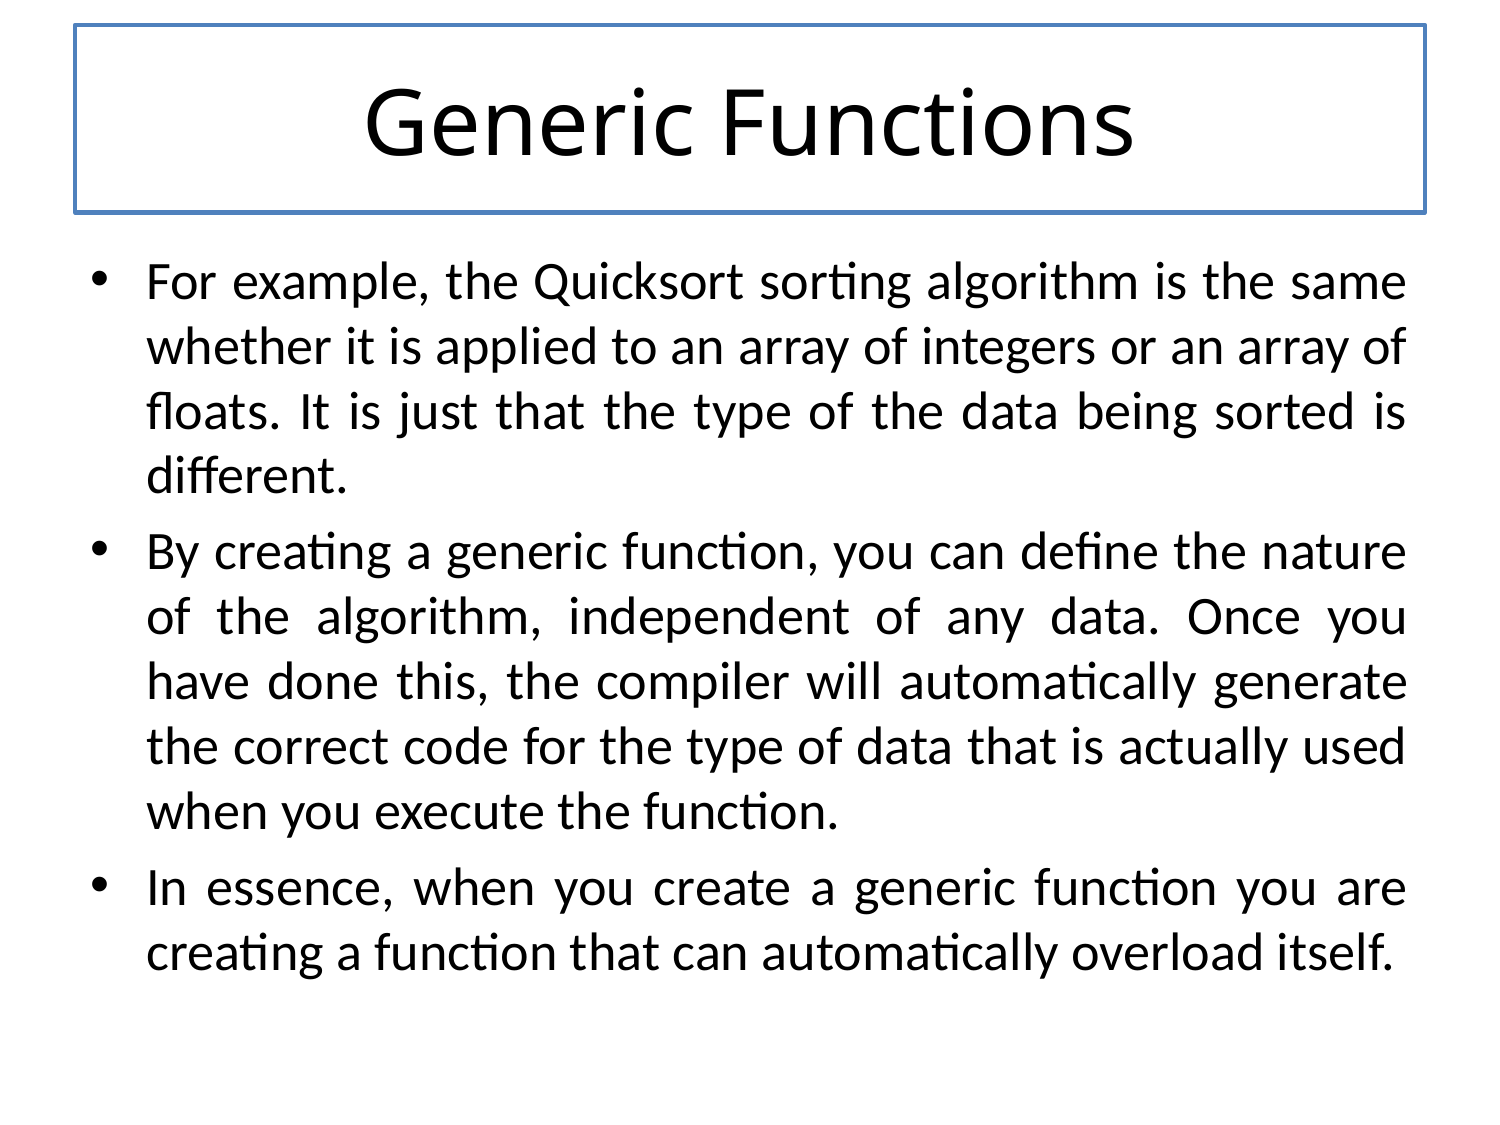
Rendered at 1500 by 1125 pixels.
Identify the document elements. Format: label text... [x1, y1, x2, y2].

title Generic Functions [73, 23, 1427, 215]
list For example, the Quicksort sorting algorithm is the same whether it is applied to an array of integers or an array of floats. It is just that the type of the data being sorted is different. By creating a generic function, you can define the nature of the algorithm, independent of any data. Once you have done this, the compiler will automatically generate the correct code for the type of data that is actually used when you execute the function. In essence, when you create a generic function you are creating a function that can automatically overload itself. [75, 237, 1425, 1075]
